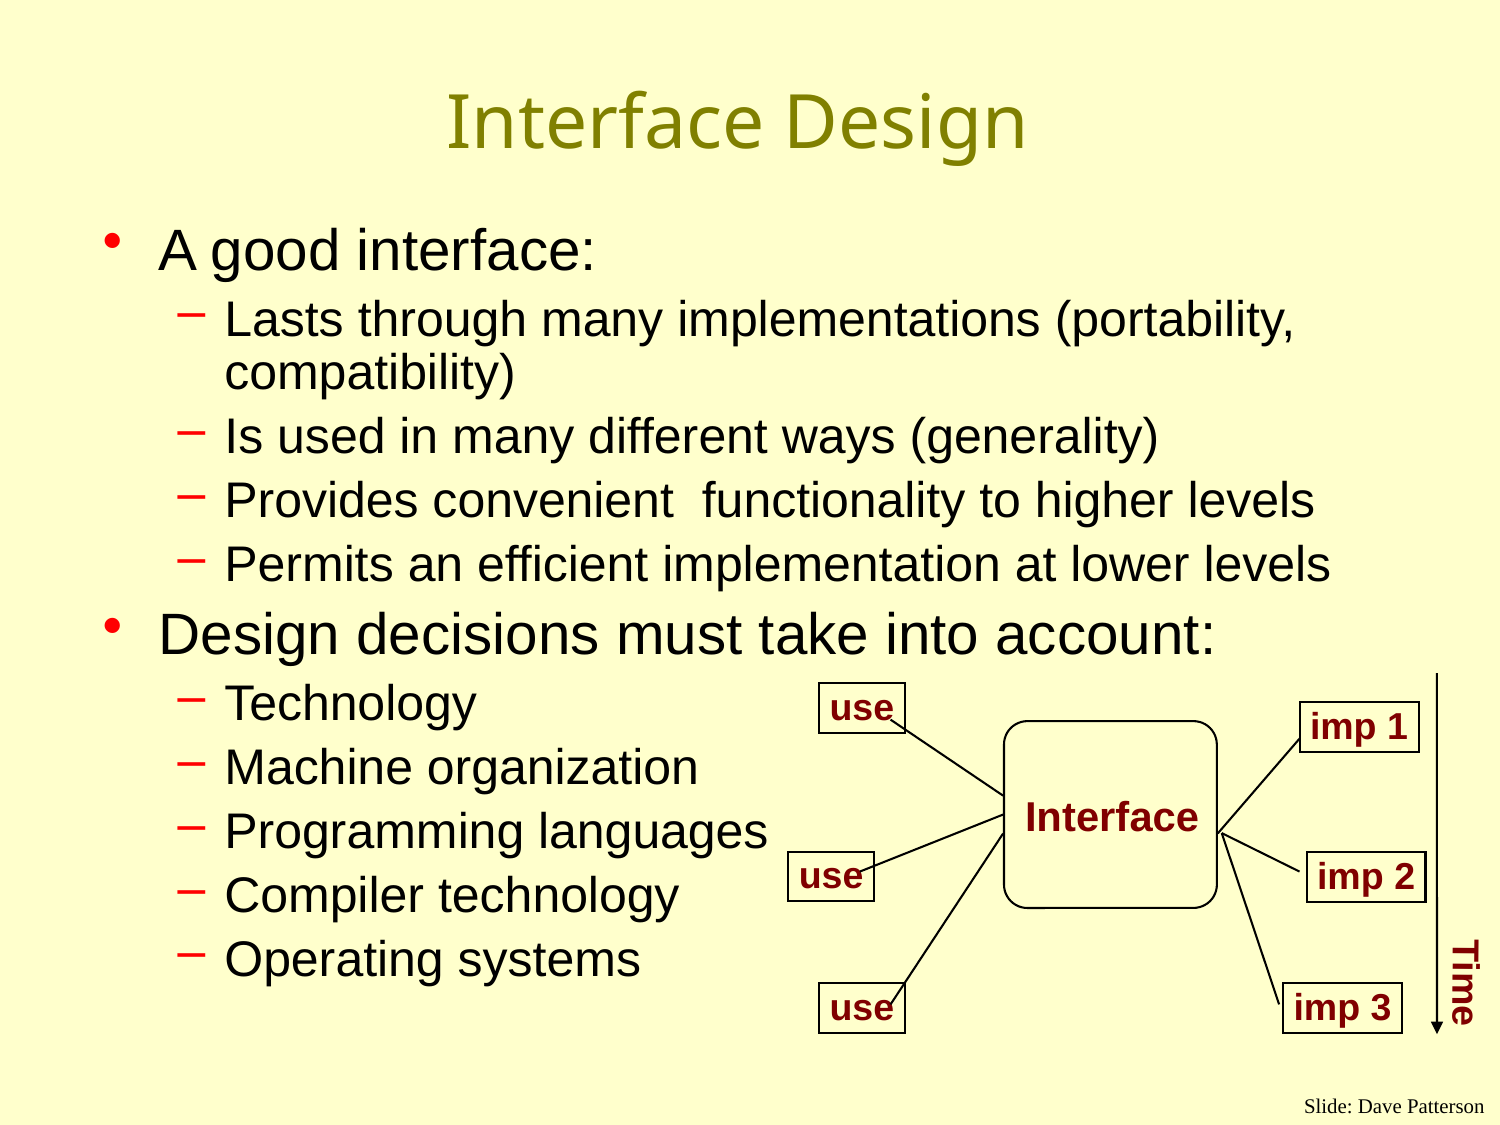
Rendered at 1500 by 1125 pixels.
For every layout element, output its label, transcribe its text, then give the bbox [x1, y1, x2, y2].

list A good interface: Lasts through many implementations (portability, compatibility) Is used in many different ways (generality) Provides convenient functionality to higher levels Permits an efficient implementation at lower levels Design decisions must take into account: Technology Machine organization Programming languages Compiler technology Operating systems [87, 213, 1388, 1076]
text_box Slide: Dave Patterson [1289, 1084, 1500, 1125]
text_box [787, 672, 1488, 1038]
title Interface Design [87, 24, 1388, 213]
